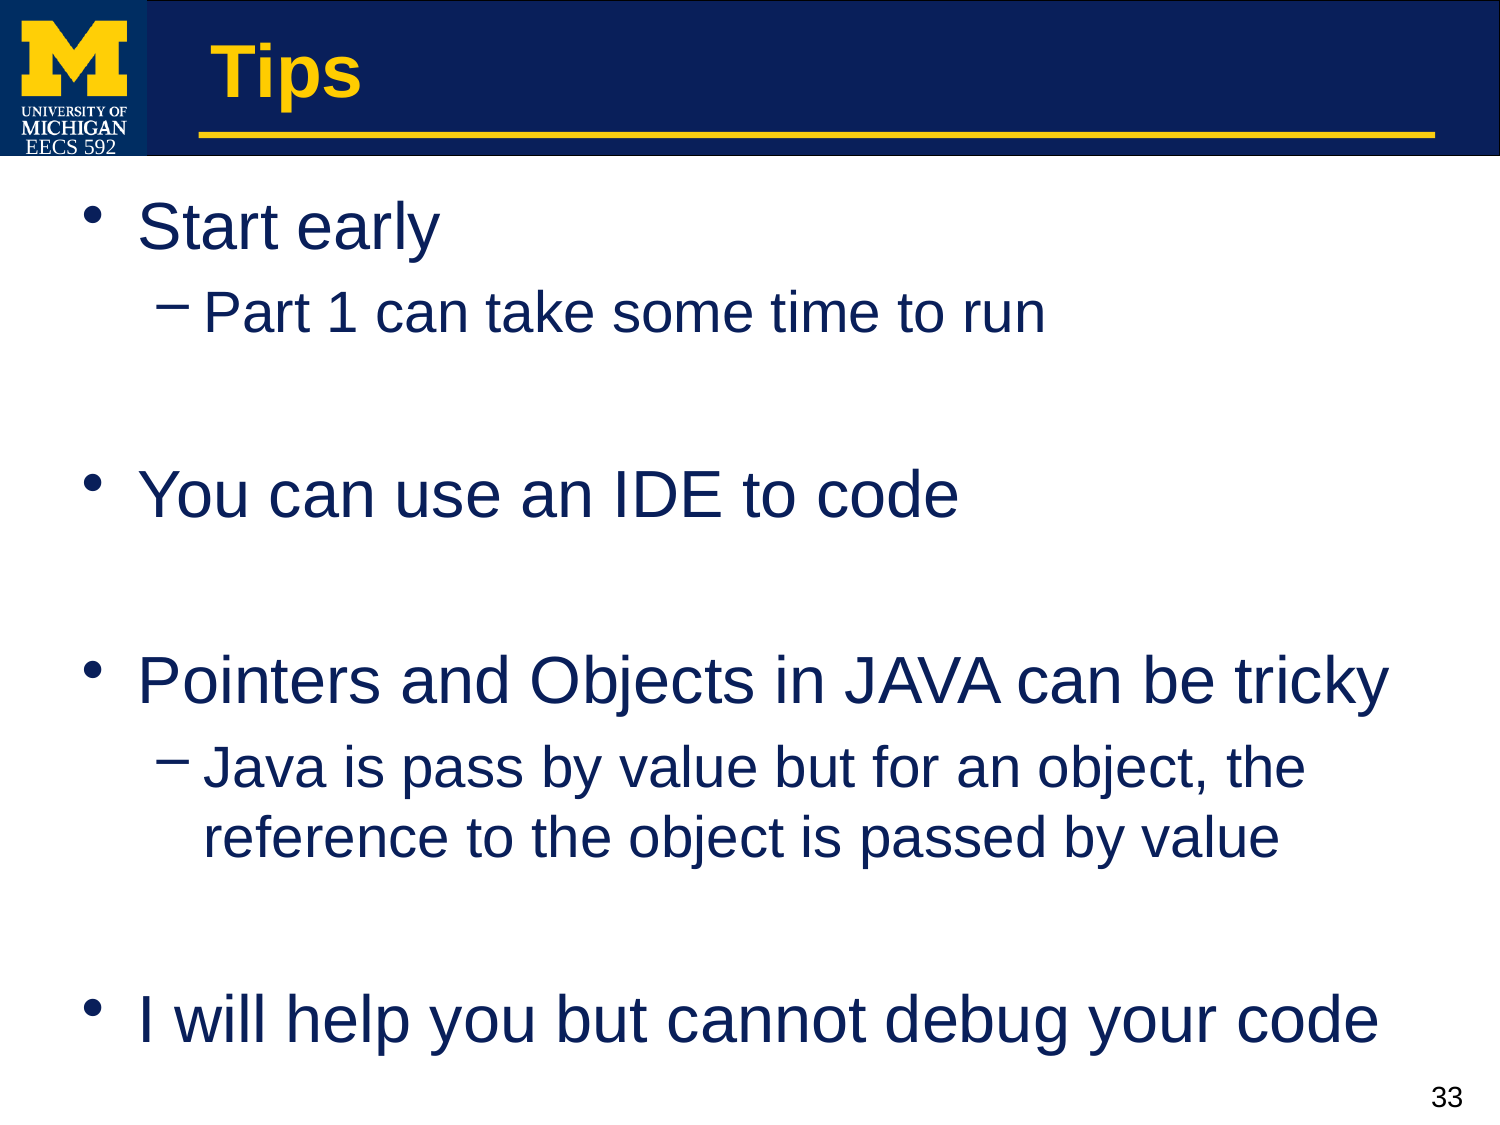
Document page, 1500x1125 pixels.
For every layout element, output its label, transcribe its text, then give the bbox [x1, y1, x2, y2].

picture [0, 0, 147, 156]
list Start early Part 1 can take some time to run You can use an IDE to code Pointers and Objects in JAVA can be tricky Java is pass by value but for an object, the reference to the object is passed by value I will help you but cannot debug your code [66, 174, 1434, 1067]
title Tips [195, 0, 1431, 135]
